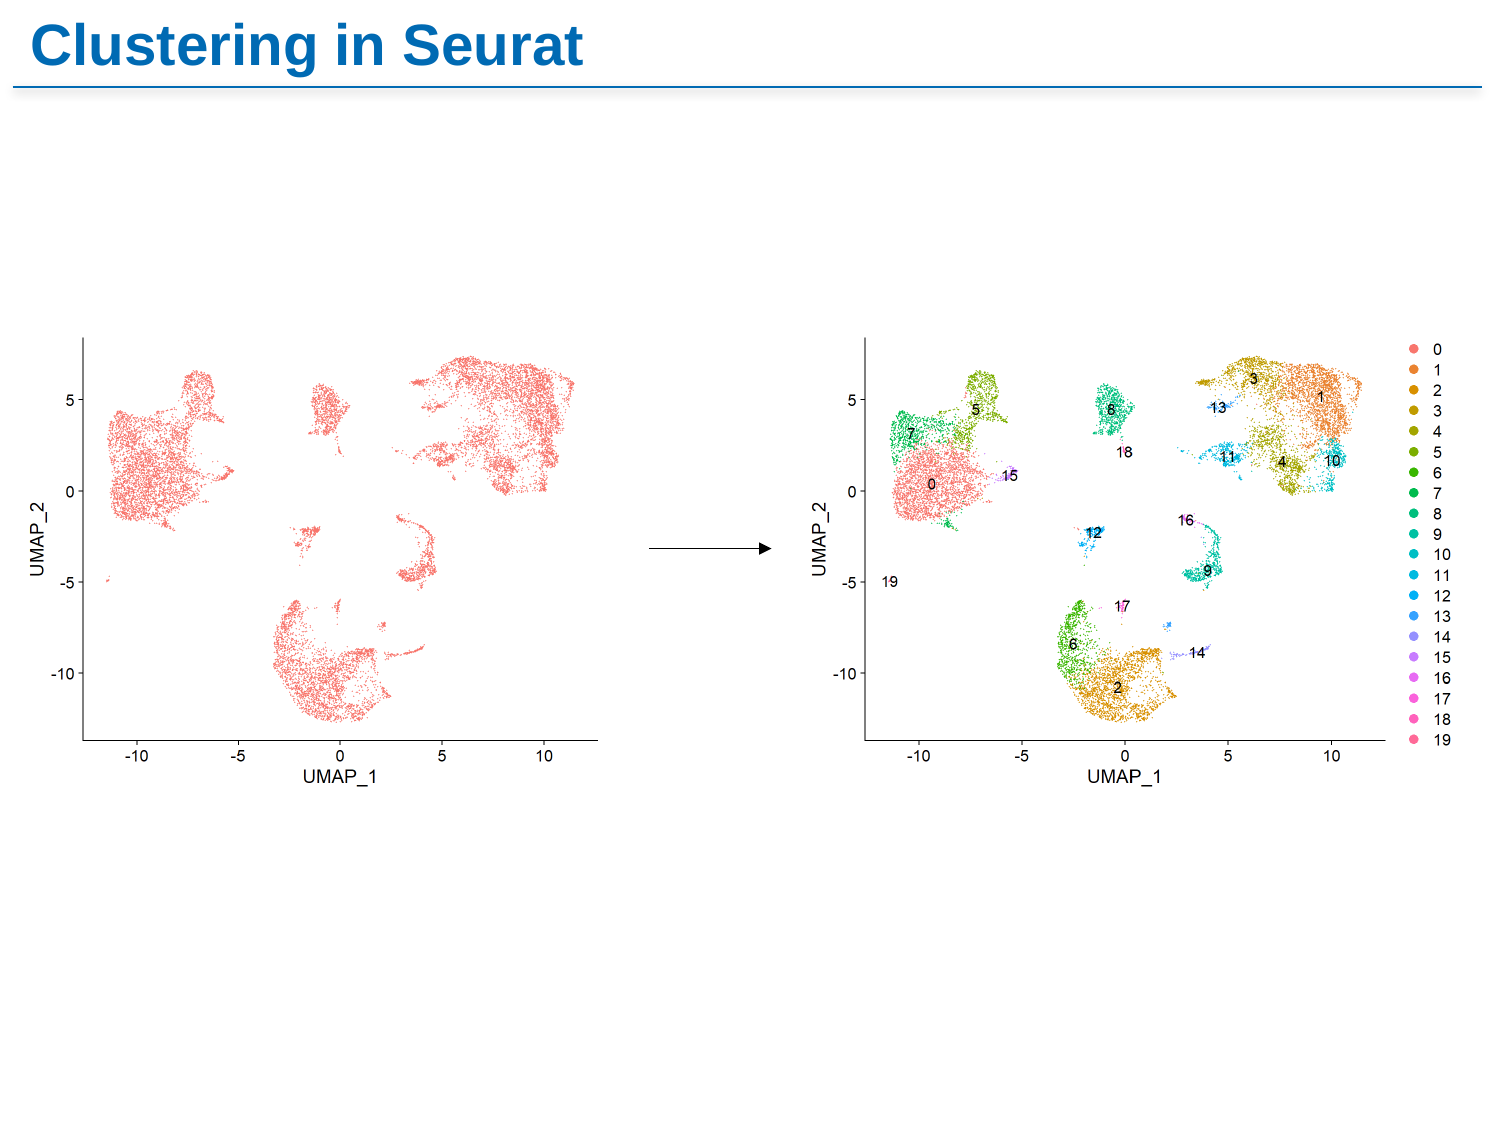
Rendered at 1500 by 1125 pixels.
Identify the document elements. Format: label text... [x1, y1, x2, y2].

picture [12, 321, 608, 804]
text_box Clustering in Seurat [15, 0, 600, 85]
picture [794, 321, 1468, 804]
